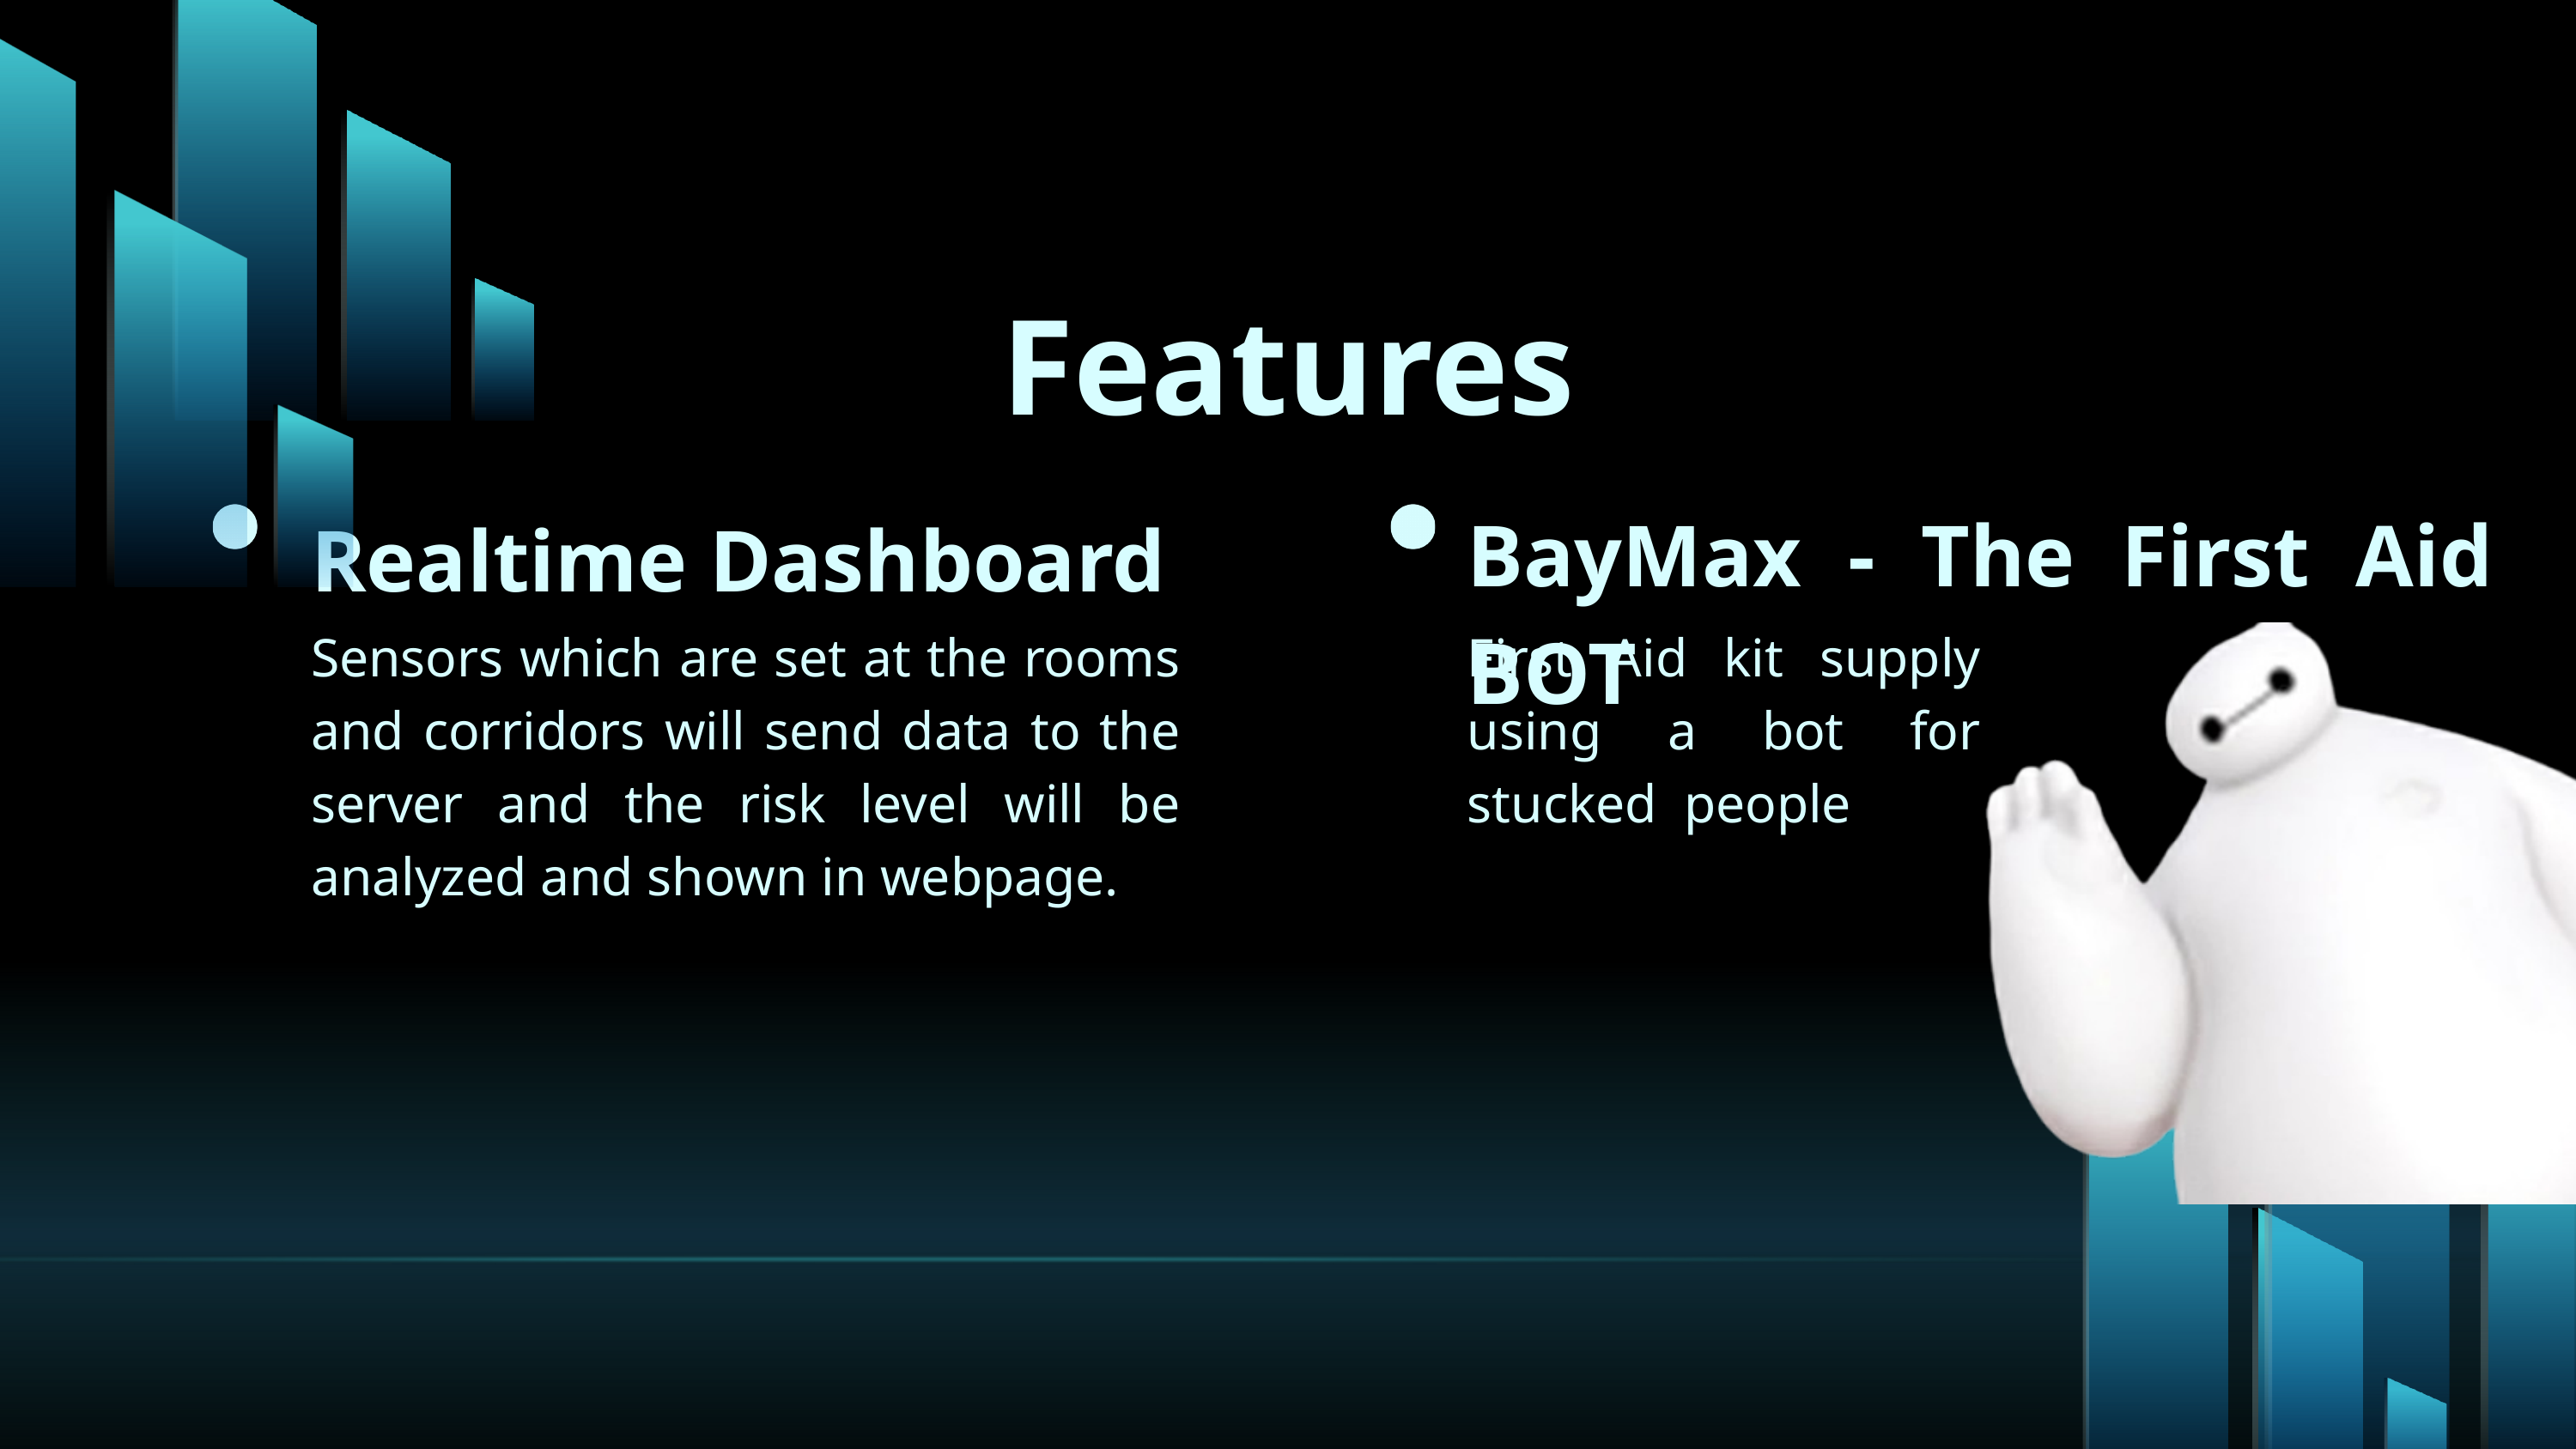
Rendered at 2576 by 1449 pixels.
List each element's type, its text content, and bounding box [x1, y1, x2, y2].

text_box BayMax - The First Aid BOT [1467, 485, 2494, 722]
text_box [1390, 504, 1436, 549]
text_box [0, 0, 354, 587]
text_box Features [673, 257, 1903, 442]
text_box [2264, 1204, 2576, 1449]
text_box Realtime Dashboard [311, 491, 1338, 609]
text_box Sensors which are set at the rooms and corridors will send data to the server and the risk level will be analyzed and shown in webpage. [311, 615, 1181, 906]
text_box [354, 0, 534, 421]
text_box First Aid kit supply using a bot for stucked people [1467, 722, 1980, 834]
text_box [2082, 1204, 2264, 1449]
text_box [0, 941, 2082, 1449]
text_box [1980, 622, 2576, 1204]
